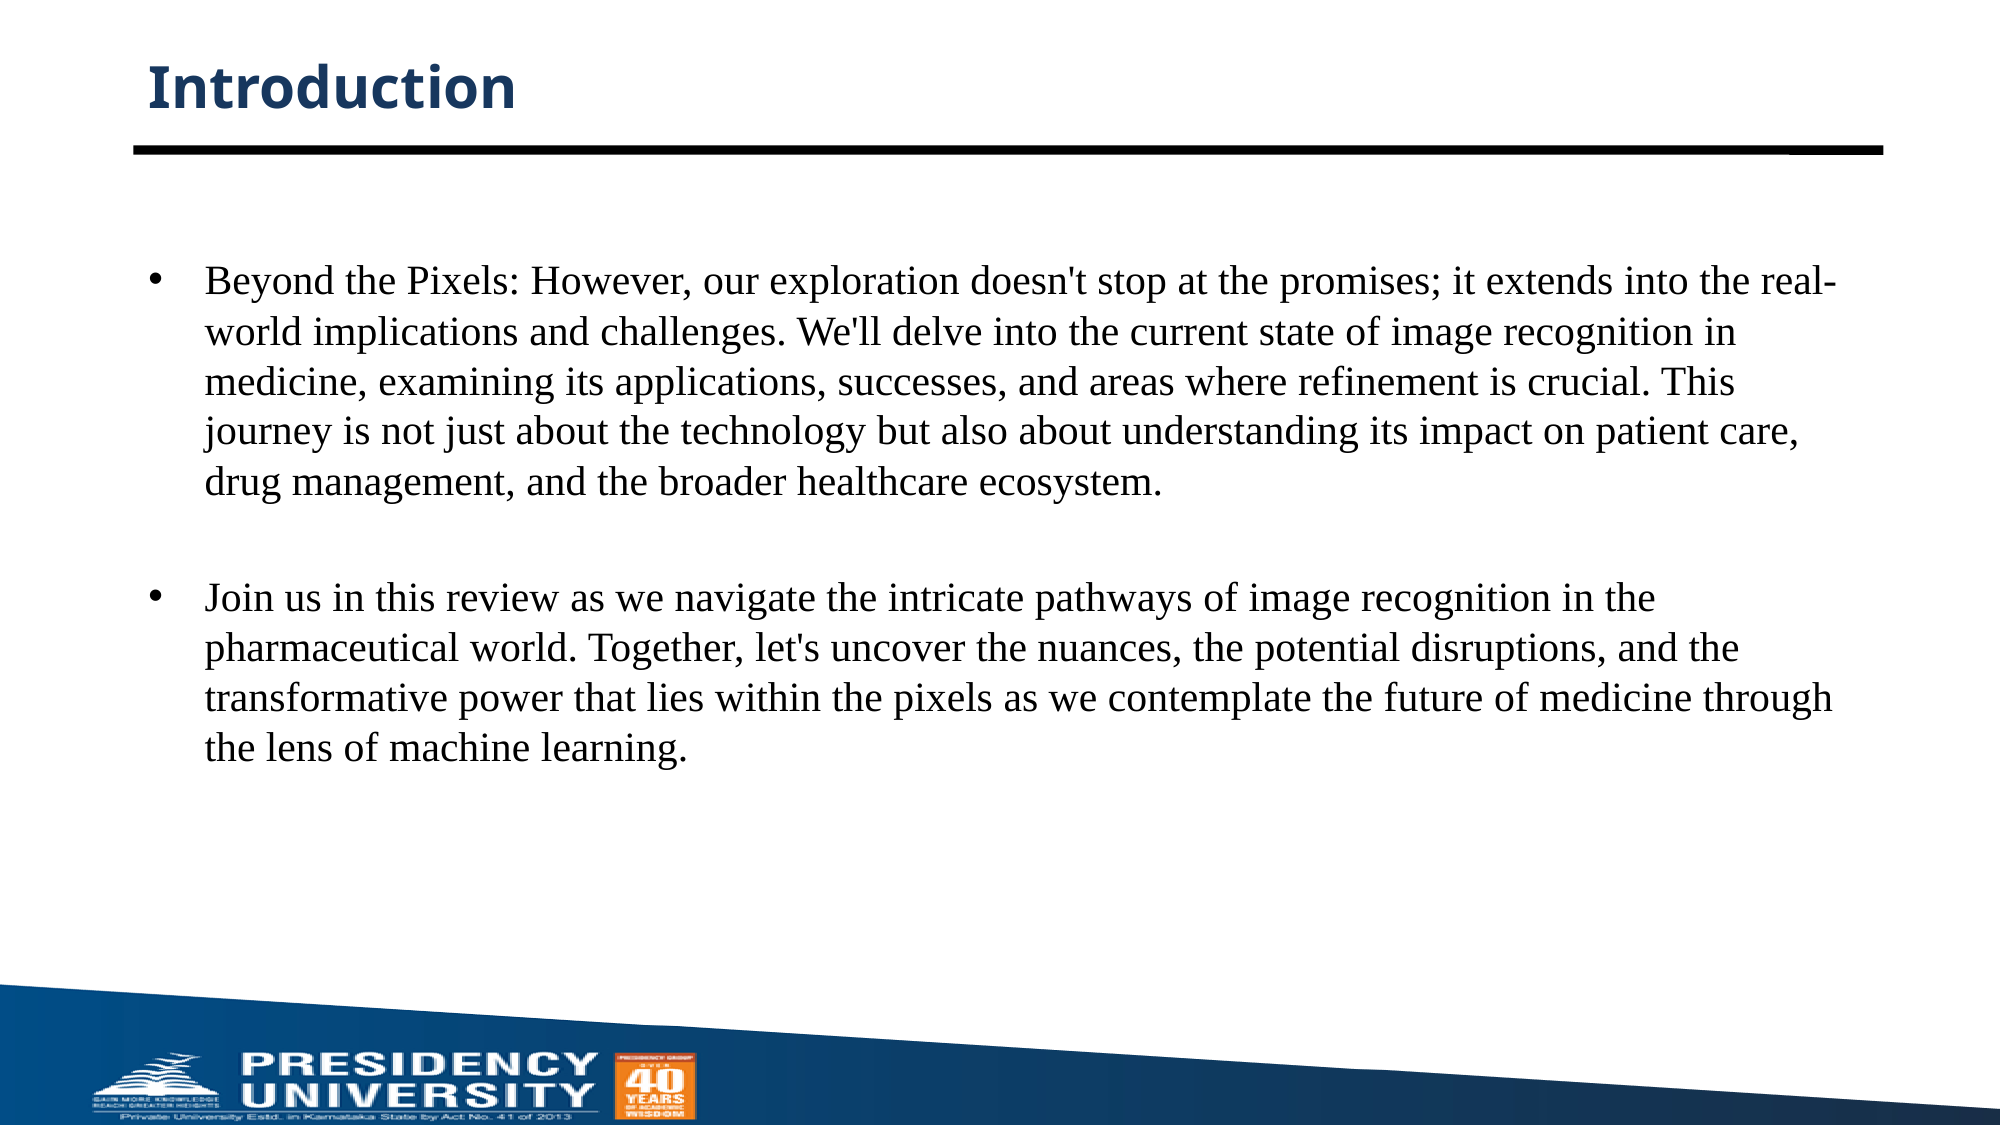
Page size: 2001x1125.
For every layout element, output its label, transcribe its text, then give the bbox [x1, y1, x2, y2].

title Introduction [133, 45, 1884, 125]
list Beyond the Pixels: However, our exploration doesn't stop at the promises; it extends into the real-world implications and challenges. We'll delve into the current state of image recognition in medicine, examining its applications, successes, and areas where refinement is crucial. This journey is not just about the technology but also about understanding its impact on patient care, drug management, and the broader healthcare ecosystem. Join us in this review as we navigate the intricate pathways of image recognition in the pharmaceutical world. Together, let's uncover the nuances, the potential disruptions, and the transformative power that lies within the pixels as we contemplate the future of medicine through the lens of machine learning. [133, 187, 1884, 1000]
picture [0, 982, 2000, 1125]
